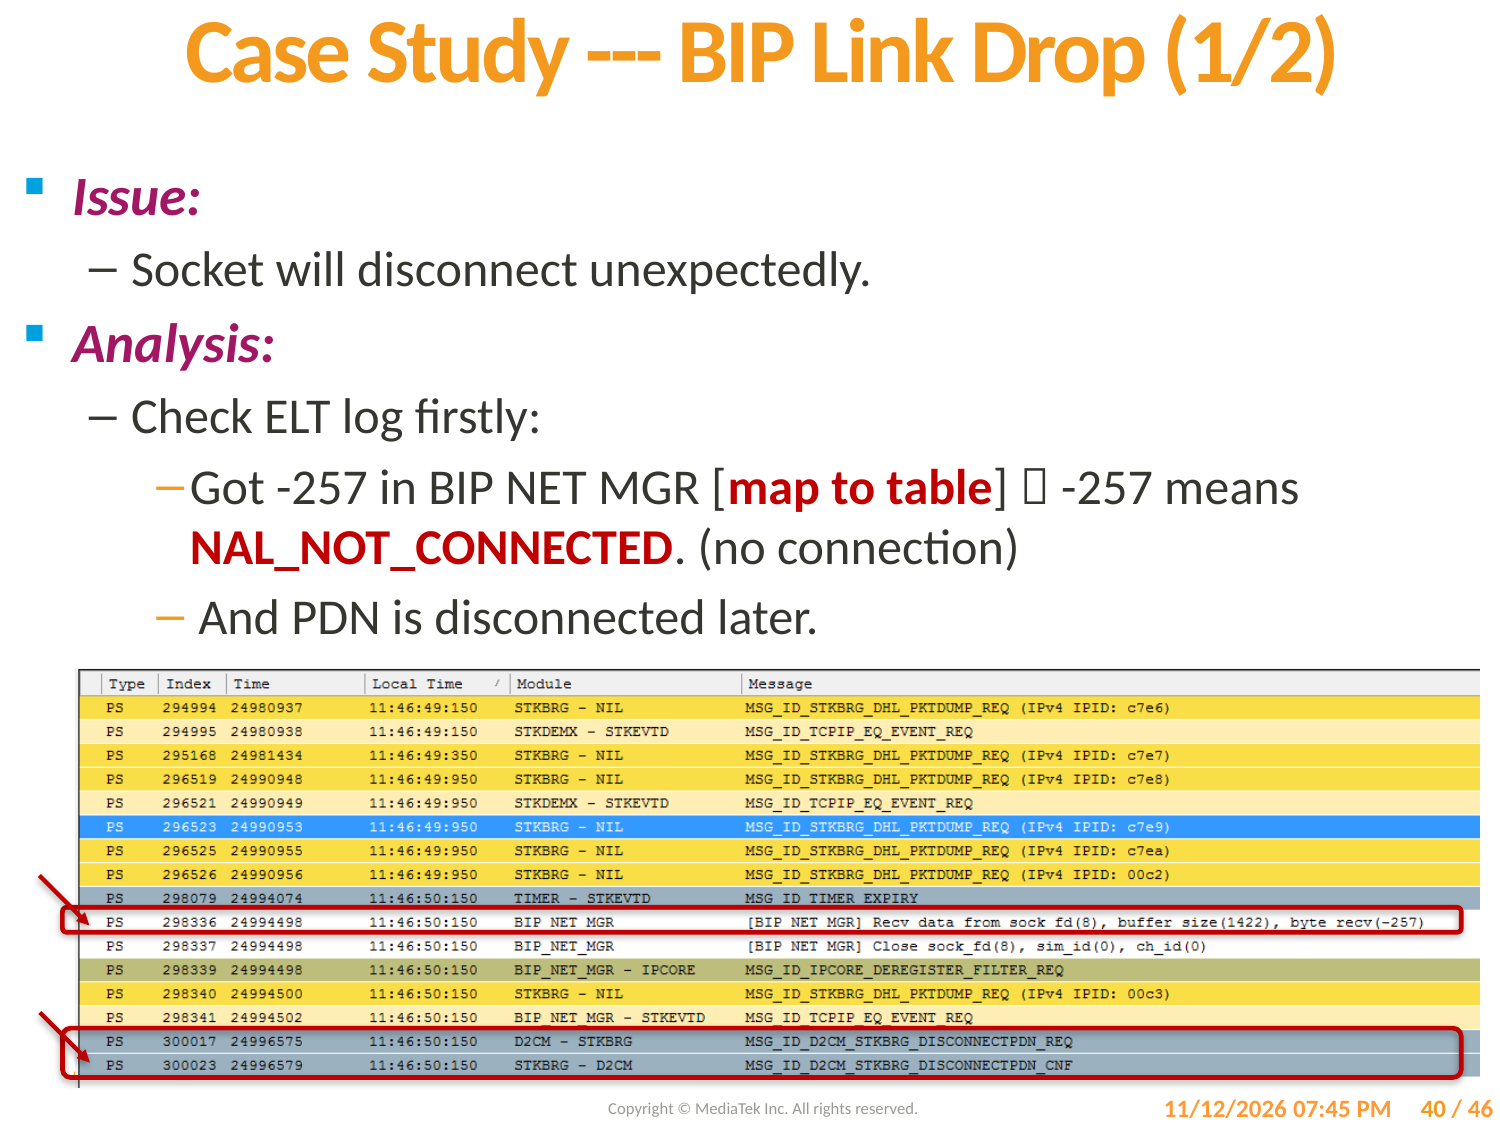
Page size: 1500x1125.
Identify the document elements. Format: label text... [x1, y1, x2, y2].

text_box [39, 875, 90, 926]
title Case Study --- BIP Link Drop (1/2) [50, 12, 1475, 199]
slide_number 40 [1287, 1096, 1462, 1125]
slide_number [1148, 1096, 1287, 1125]
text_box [39, 1012, 91, 1063]
footer / 46 [1462, 1077, 1500, 1125]
picture [74, 667, 1480, 1089]
text_box [62, 1072, 69, 1078]
list Issue: Socket will disconnect unexpectedly. Analysis: Check ELT log firstly: Got -257 in BIP NET MGR [map to table]  -257 means NAL_NOT_CONNECTED. (no connection) And PDN is disconnected later. [6, 152, 1454, 653]
